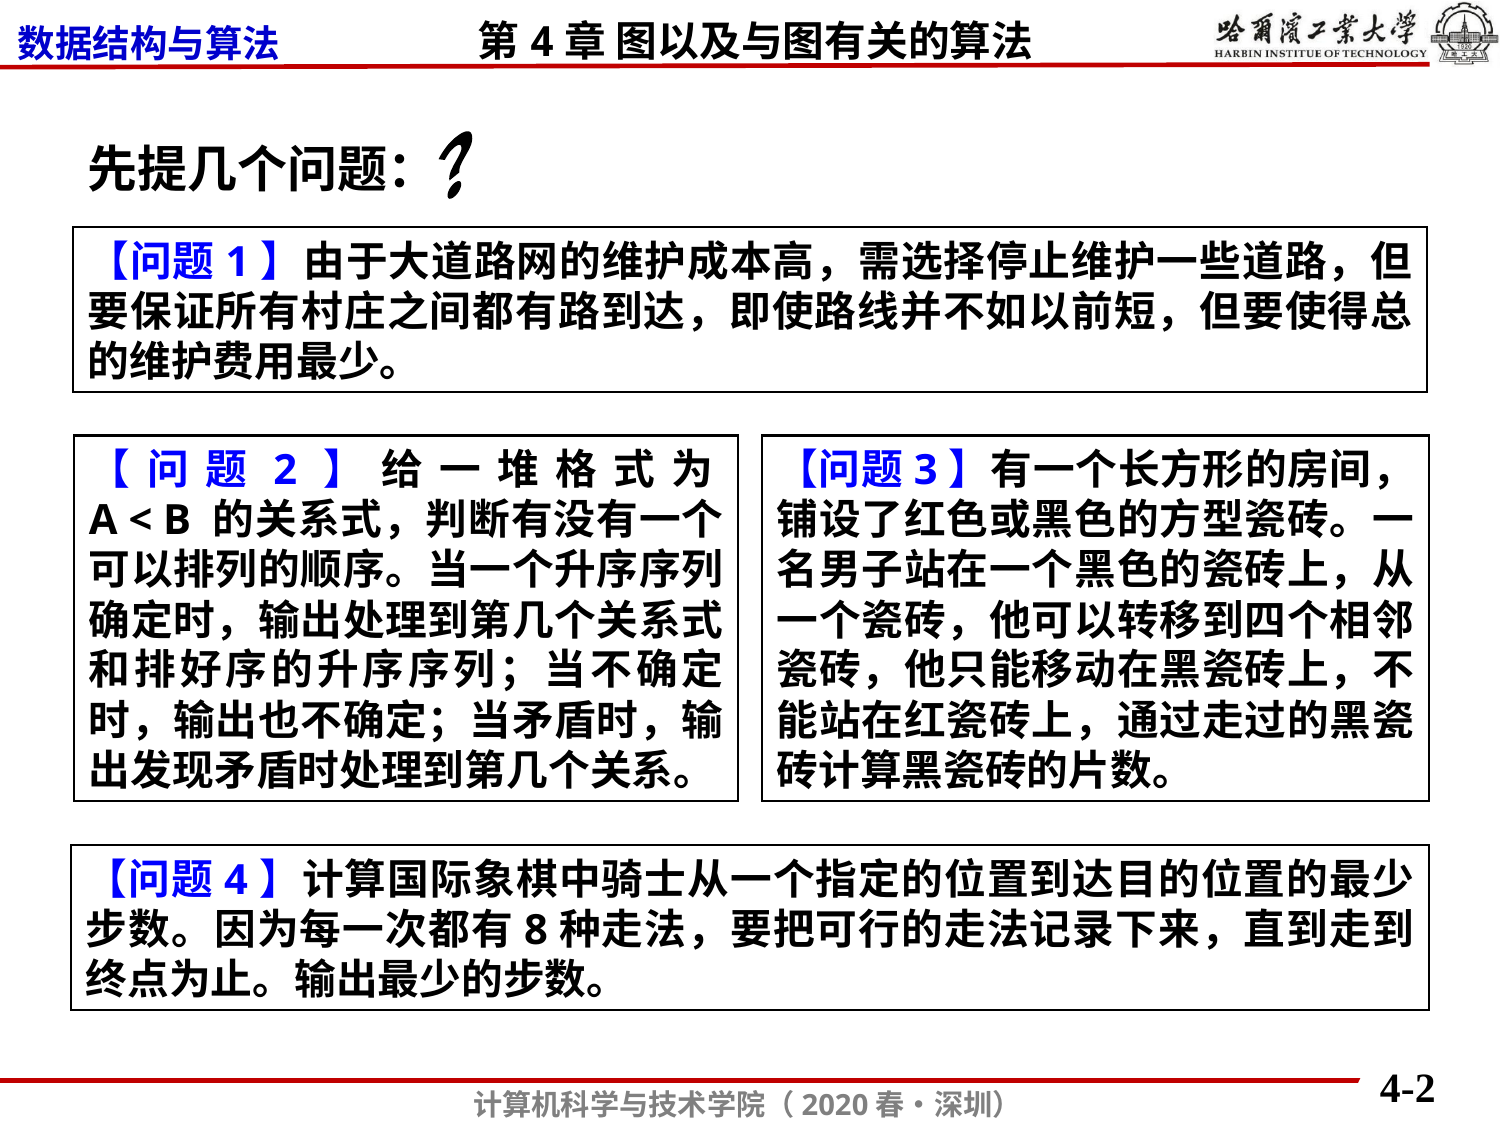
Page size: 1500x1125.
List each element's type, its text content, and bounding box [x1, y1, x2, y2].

text_box 【问题2】给一堆格式为A < B 的关系式，判断有没有一个可以排列的顺序。当一个升序序列确定时，输出处理到第几个关系式和排好序的升序序列；当不确定时，输出也不确定；当矛盾时，输出发现矛盾时处理到第几个关系。 [74, 435, 739, 801]
text_box 先提几个问题： [72, 129, 453, 206]
text_box 【问题3】有一个长方形的房间，铺设了红色或黑色的方型瓷砖。一名男子站在一个黑色的瓷砖上，从一个瓷砖，他可以转移到四个相邻瓷砖，他只能移动在黑瓷砖上，不能站在红瓷砖上，通过走过的黑瓷砖计算黑瓷砖的片数。 [761, 435, 1430, 801]
text_box 【问题4】计算国际象棋中骑士从一个指定的位置到达目的位置的最少步数。因为每一次都有8种走法，要把可行的走法记录下来，直到走到终点为止。输出最少的步数。 [70, 845, 1430, 1011]
picture [1212, 1, 1500, 68]
text_box 【问题1】由于大道路网的维护成本高，需选择停止维护一些道路，但要保证所有村庄之间都有路到达，即使路线并不如以前短，但要使得总的维护费用最少。 [72, 227, 1428, 393]
